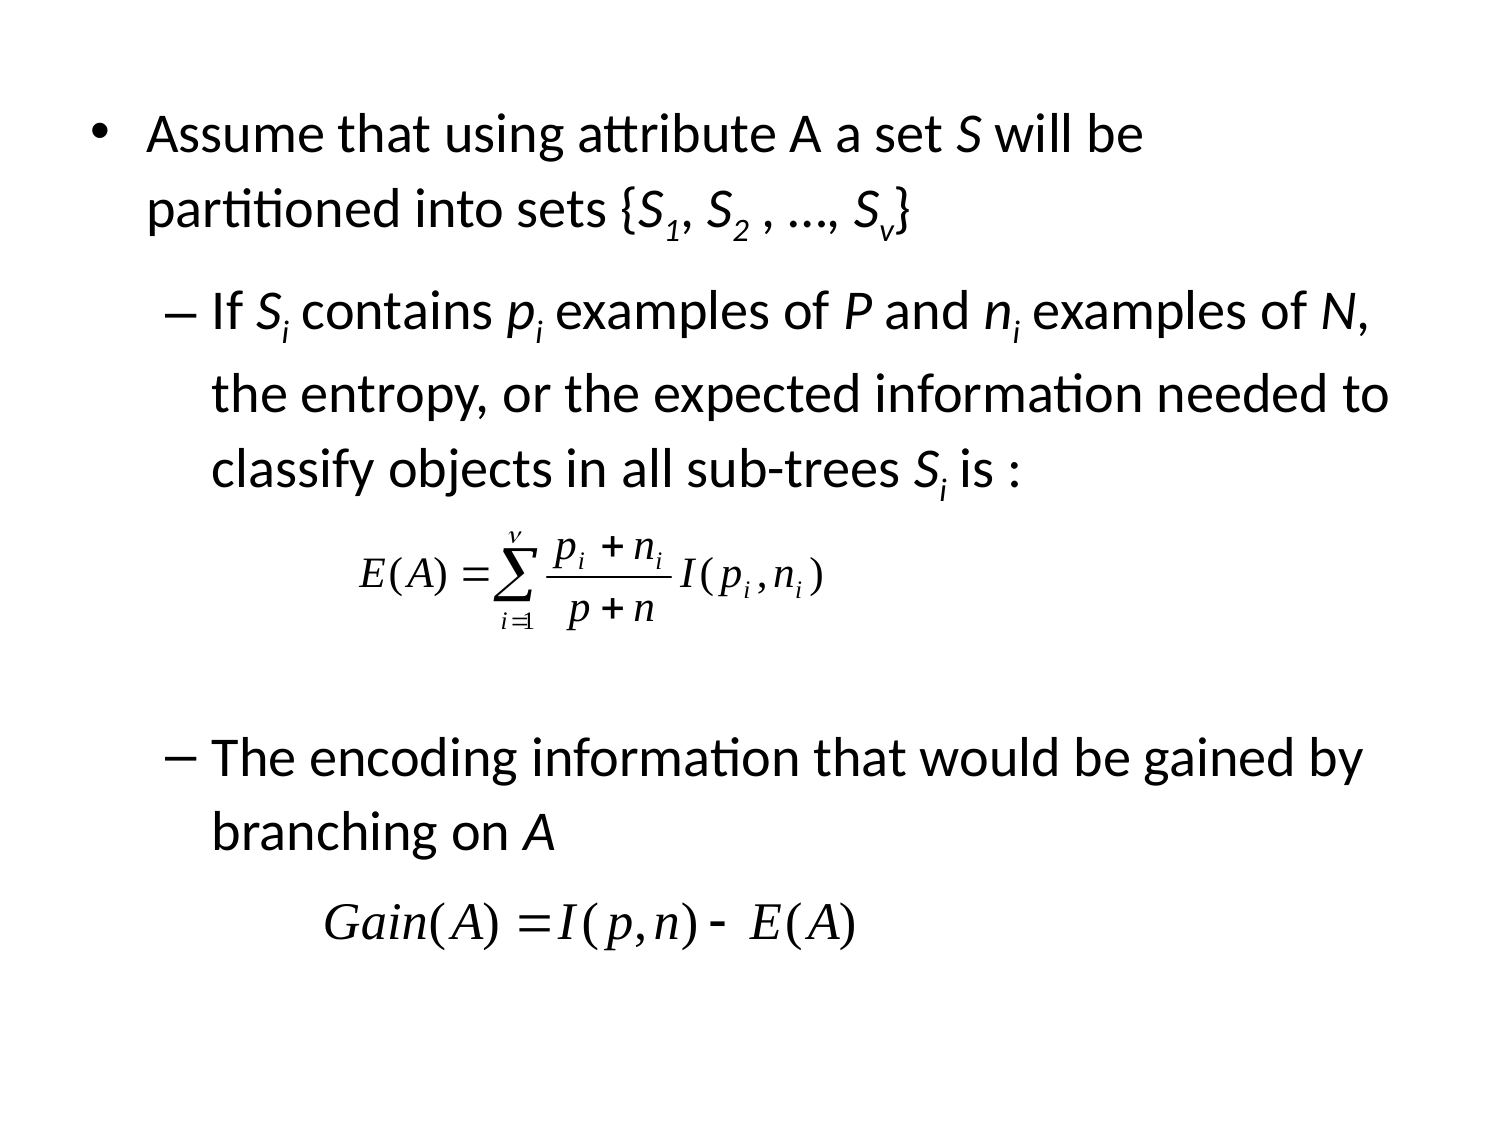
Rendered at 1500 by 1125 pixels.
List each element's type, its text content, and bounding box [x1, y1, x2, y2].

list Assume that using attribute A a set S will be partitioned into sets {S1, S2 , …, Sv} If Si contains pi examples of P and ni examples of N, the entropy, or the expected information needed to classify objects in all sub-trees Si is : The encoding information that would be gained by branching on A [75, 82, 1425, 1005]
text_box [351, 515, 833, 639]
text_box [316, 890, 868, 962]
